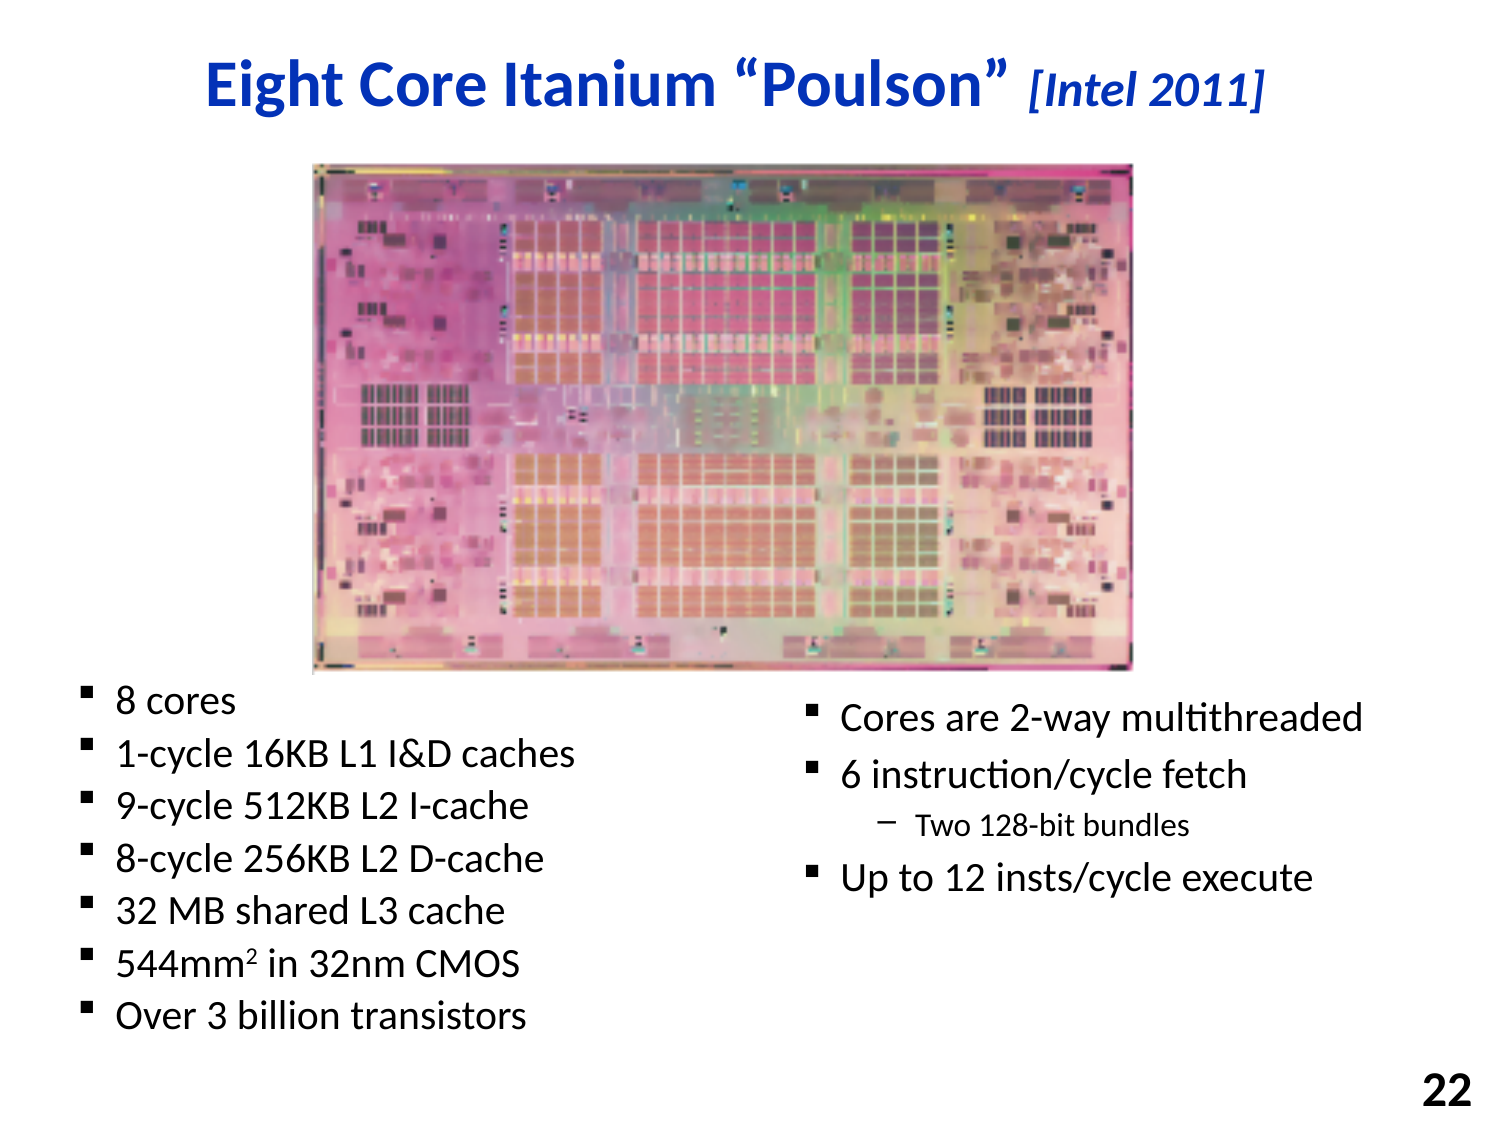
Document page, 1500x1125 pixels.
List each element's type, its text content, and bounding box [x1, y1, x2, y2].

picture [312, 162, 1137, 676]
list Cores are 2-way multithreaded 6 instruction/cycle fetch Two 128-bit bundles Up to 12 insts/cycle execute [787, 687, 1463, 992]
list 8 cores 1-cycle 16KB L1 I&D caches 9-cycle 512KB L2 I-cache 8-cycle 256KB L2 D-cache 32 MB shared L3 cache 544mm2 in 32nm CMOS Over 3 billion transistors [62, 674, 681, 1063]
slide_number 22 [1174, 1062, 1488, 1111]
title Eight Core Itanium “Poulson” [Intel 2011] [137, 24, 1335, 147]
